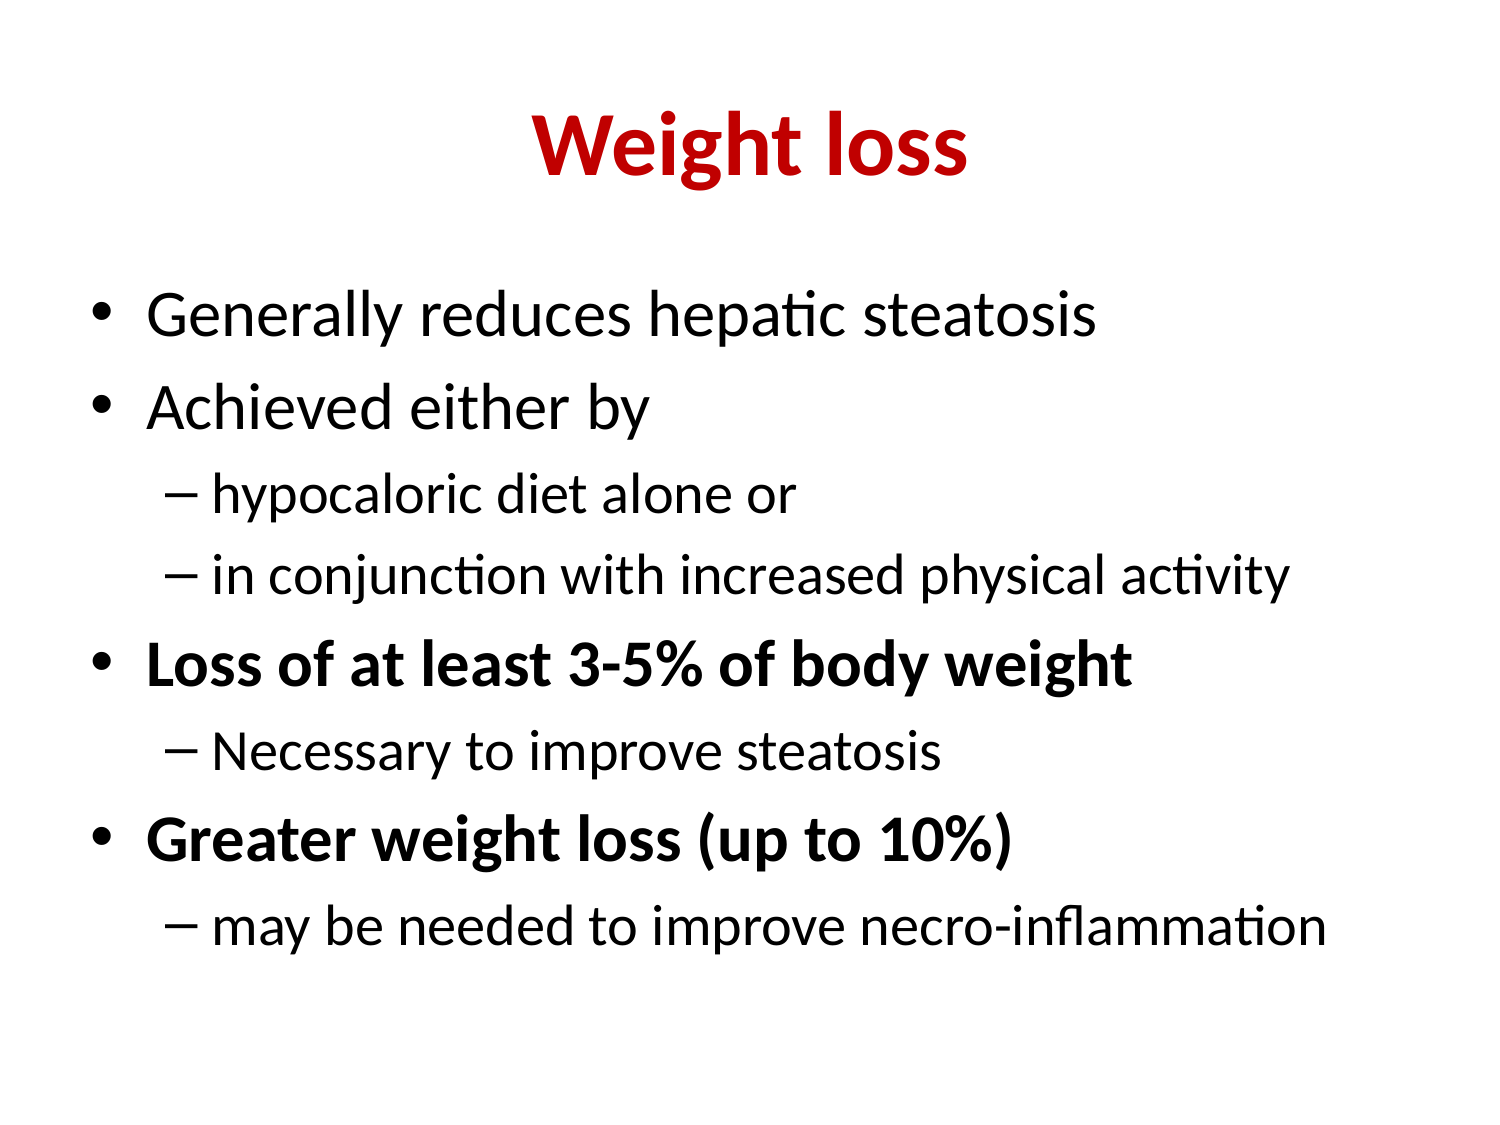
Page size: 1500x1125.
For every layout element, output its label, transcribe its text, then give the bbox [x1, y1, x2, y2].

list Generally reduces hepatic steatosis Achieved either by hypocaloric diet alone or in conjunction with increased physical activity Loss of at least 3-5% of body weight Necessary to improve steatosis Greater weight loss (up to 10%) may be needed to improve necro-inflammation [75, 262, 1425, 1005]
title Weight loss [75, 45, 1425, 233]
